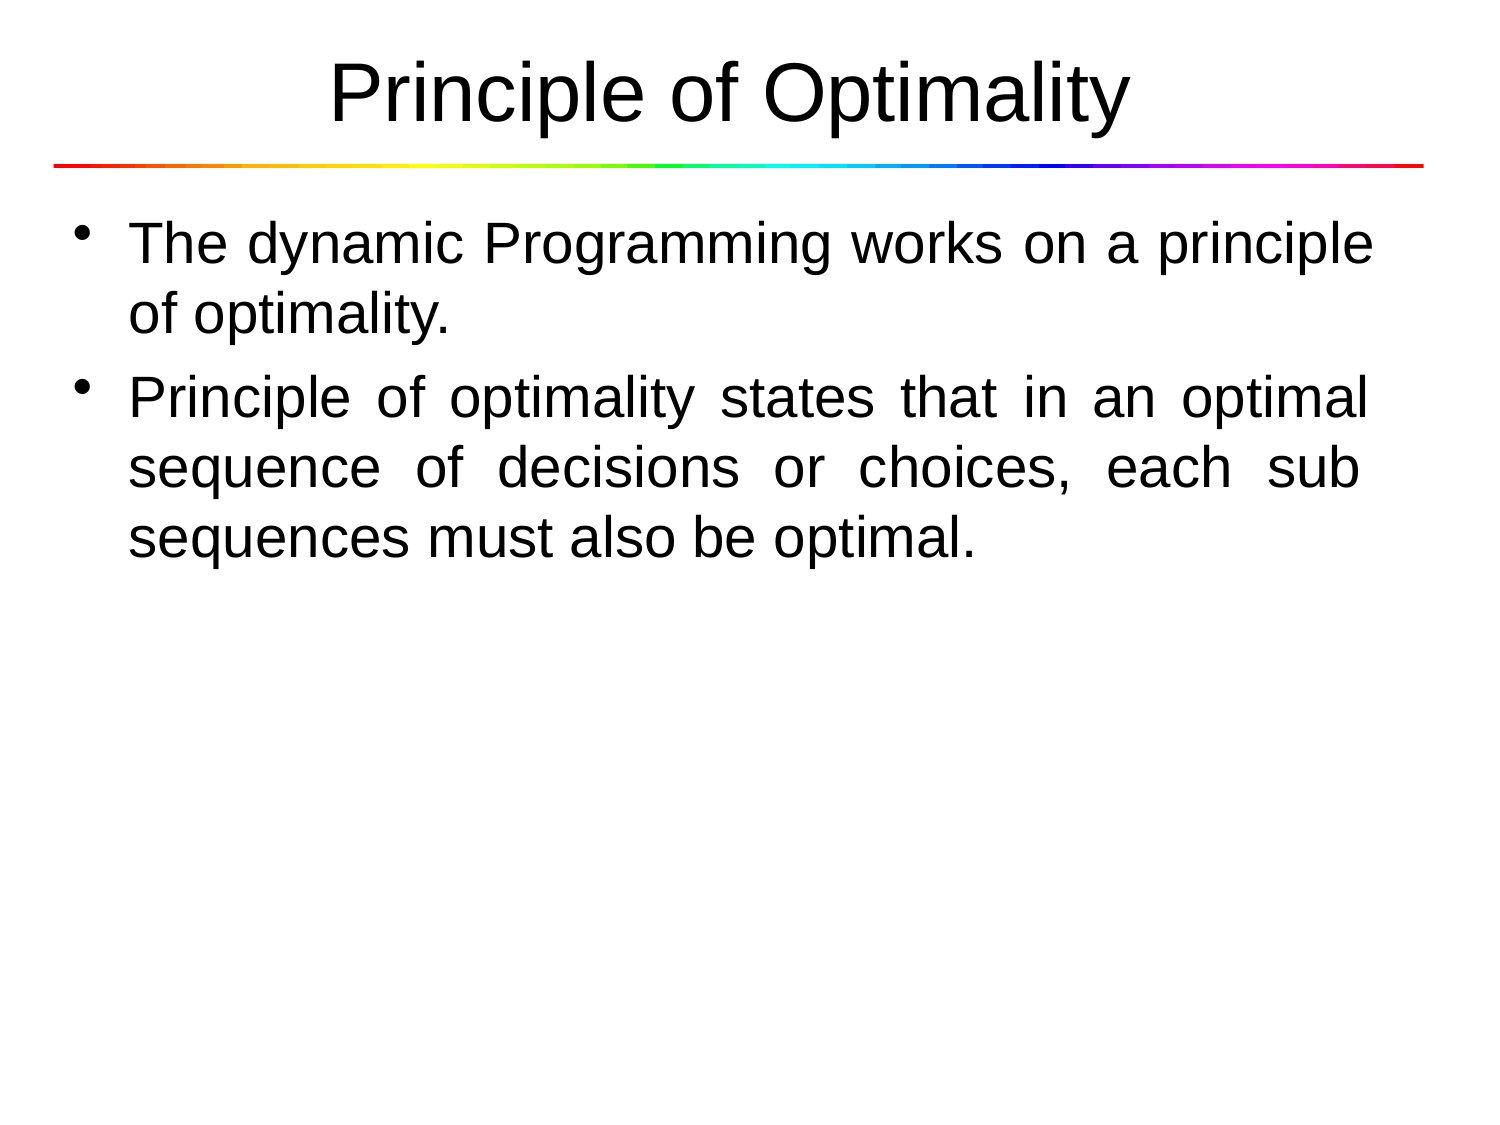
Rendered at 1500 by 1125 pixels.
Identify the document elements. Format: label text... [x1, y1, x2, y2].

picture [53, 164, 326, 168]
title Principle of Optimality [326, 36, 1136, 203]
picture [1136, 164, 1424, 168]
text_box The dynamic Programming works on a principle of optimality. Principle of optimality states that in an optimal sequence of decisions or choices, each sub sequences must also be optimal. [70, 203, 1395, 569]
